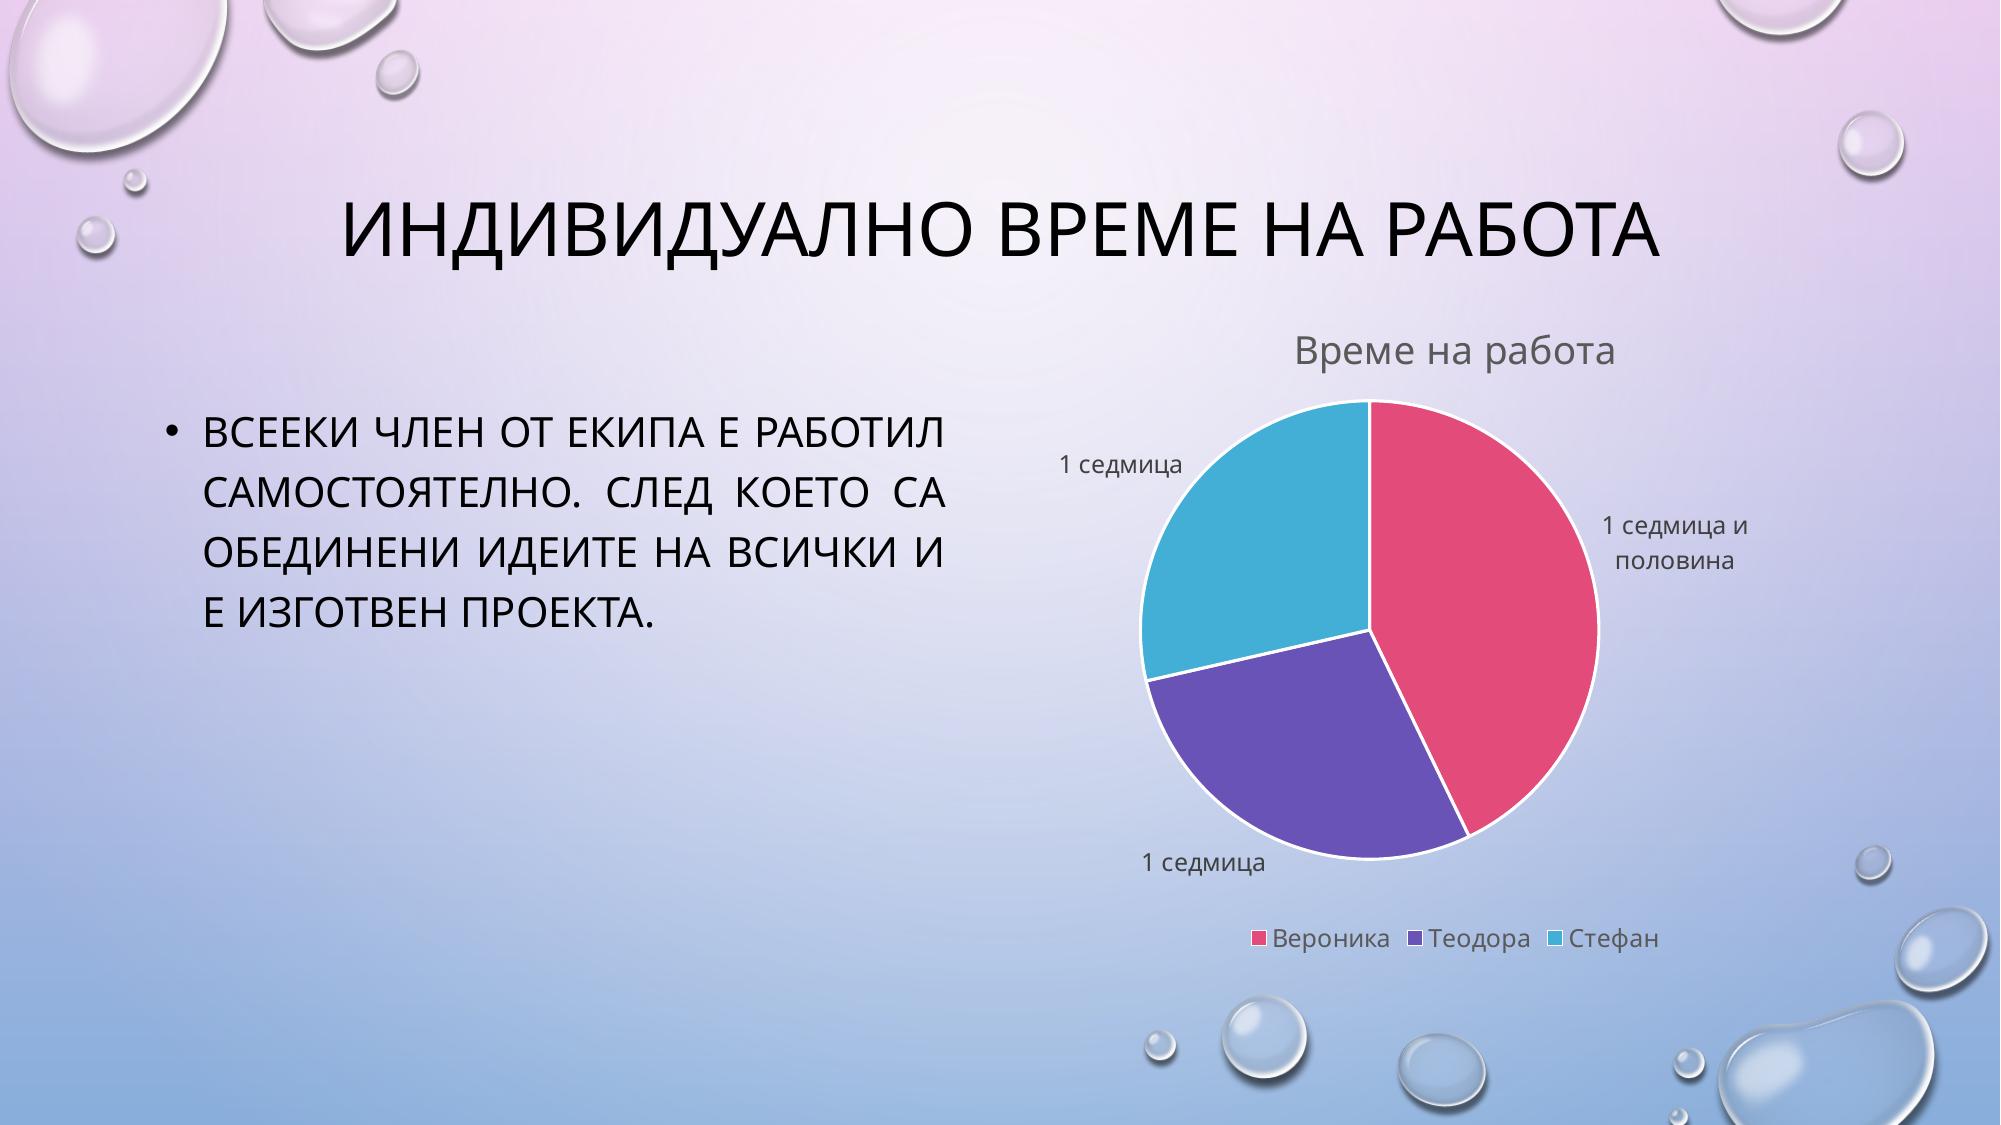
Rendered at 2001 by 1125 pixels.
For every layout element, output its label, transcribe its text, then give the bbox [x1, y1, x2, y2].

list Всееки член от екипа е работил самостоятелно. След което са обединени идеите на всички и е изготвен проекта. [149, 388, 962, 950]
chart [999, 289, 1912, 962]
picture [0, 0, 2000, 1125]
title Индивидуално време на работа [149, 101, 1851, 364]
